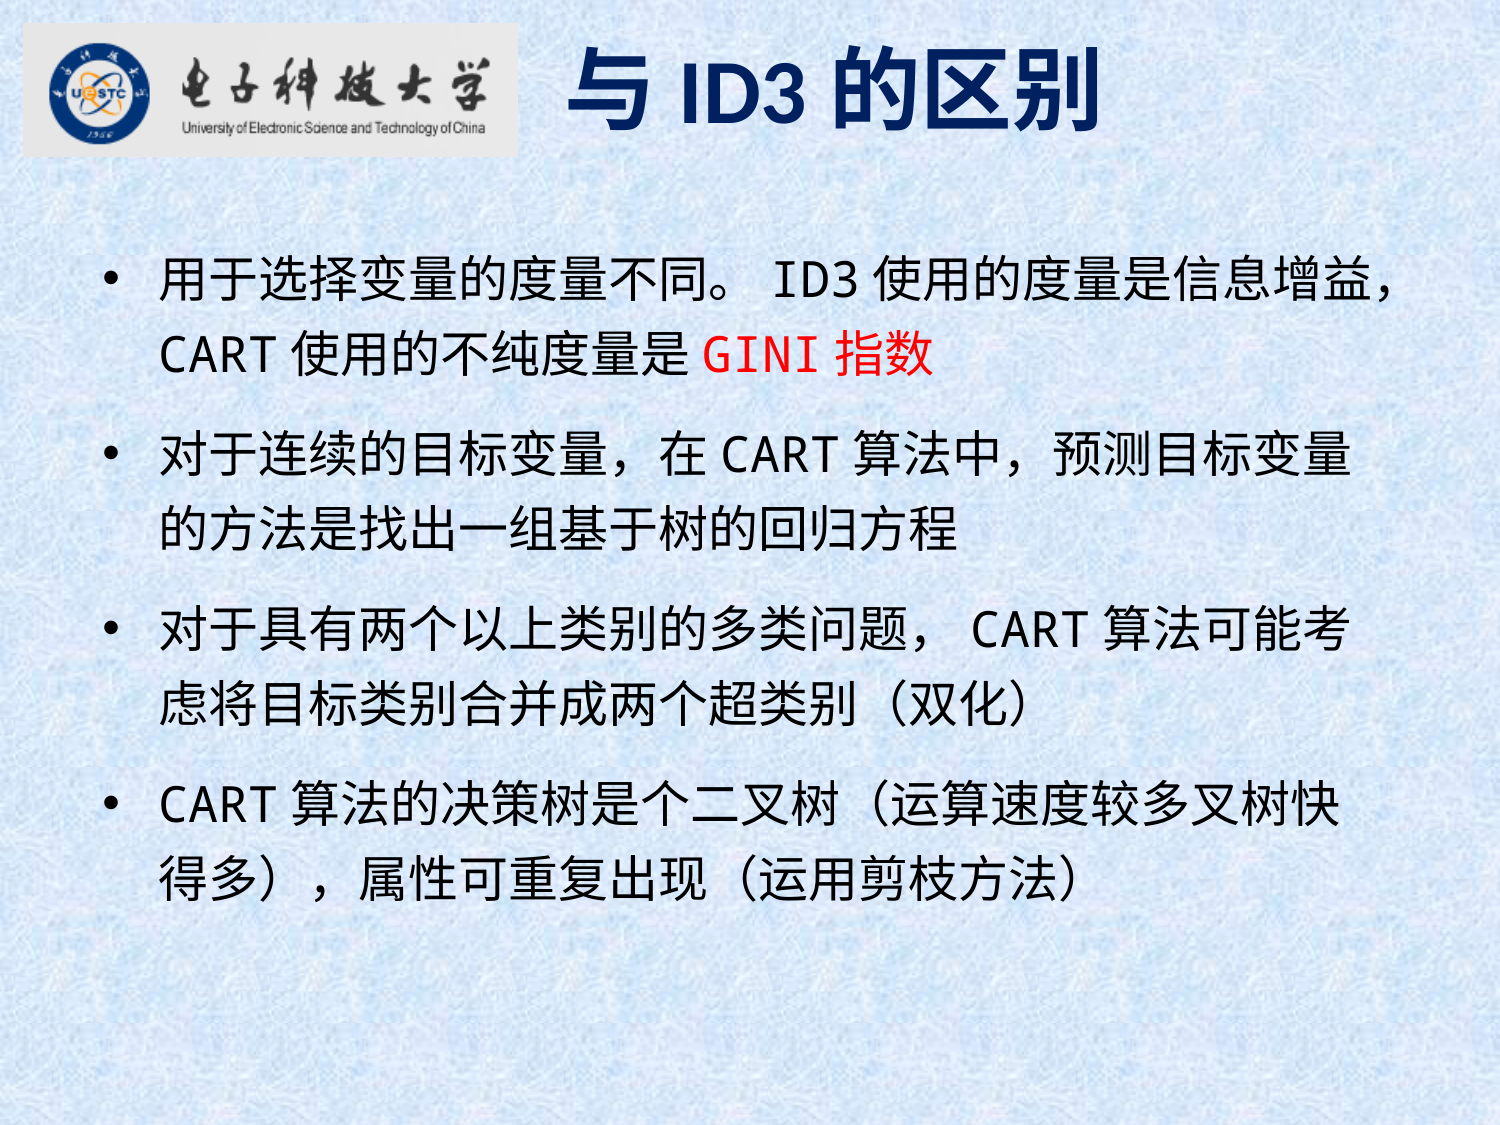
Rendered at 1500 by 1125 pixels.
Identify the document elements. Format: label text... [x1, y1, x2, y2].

title 与ID3的区别 [549, 24, 1400, 175]
list 用于选择变量的度量不同。ID3使用的度量是信息增益，CART使用的不纯度量是GINI指数 对于连续的目标变量，在CART算法中，预测目标变量的方法是找出一组基于树的回归方程 对于具有两个以上类别的多类问题，CART算法可能考虑将目标类别合并成两个超类别（双化） CART算法的决策树是个二叉树（运算速度较多叉树快得多），属性可重复出现（运用剪枝方法） [87, 224, 1400, 925]
picture [0, 0, 1500, 1125]
